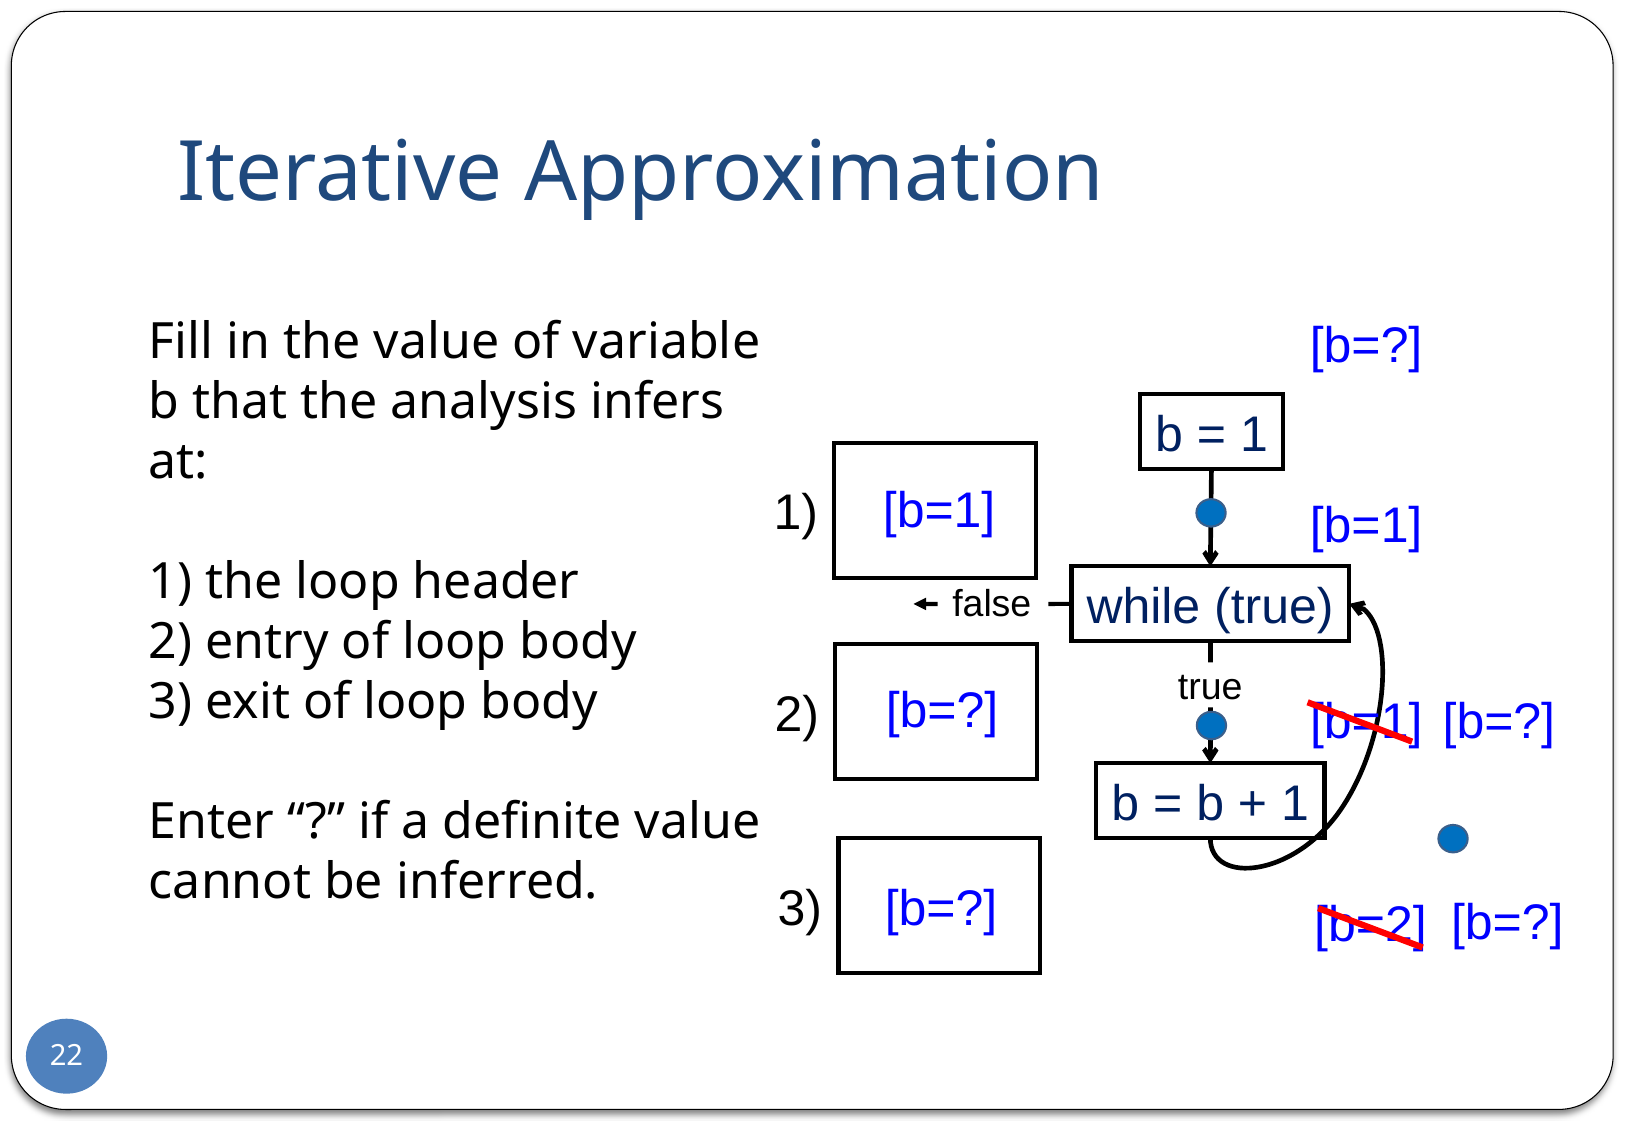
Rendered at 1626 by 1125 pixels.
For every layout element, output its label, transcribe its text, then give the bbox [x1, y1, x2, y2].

text_box [834, 442, 1036, 578]
text_box [b=?] [1420, 882, 1595, 958]
text_box while (true) [1071, 566, 1350, 642]
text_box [1307, 702, 1413, 742]
text_box [b=?] [855, 669, 1030, 745]
text_box Fill in the value of variable b that the analysis infers at: 1) the loop header 2) entry of loop body 3) exit of loop body Enter “?” if a definite value cannot be inferred. [134, 300, 780, 1036]
text_box 3) [780, 867, 838, 943]
text_box [838, 838, 1041, 974]
text_box [b=1] [852, 469, 1027, 545]
text_box [835, 644, 1038, 780]
text_box [b=1] [1279, 484, 1454, 560]
slide_number 22 [25, 1018, 108, 1094]
text_box [1195, 499, 1204, 526]
text_box b = b + 1 [1096, 763, 1325, 839]
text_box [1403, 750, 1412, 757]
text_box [1317, 907, 1423, 948]
text_box [b=1] [1403, 681, 1412, 701]
title Iterative Approximation [162, 45, 1544, 233]
text_box [b=?] [854, 867, 1028, 943]
text_box [b=?] [1279, 304, 1454, 380]
text_box [b=2] [1283, 883, 1458, 959]
text_box b = 1 [1139, 394, 1284, 470]
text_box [1162, 650, 1399, 792]
text_box 1) [780, 472, 833, 547]
text_box [b=?] [1412, 681, 1586, 757]
text_box [1437, 823, 1469, 854]
text_box 2) [780, 673, 835, 749]
text_box [1217, 499, 1227, 527]
text_box false [937, 579, 1049, 625]
text_box [913, 597, 937, 611]
